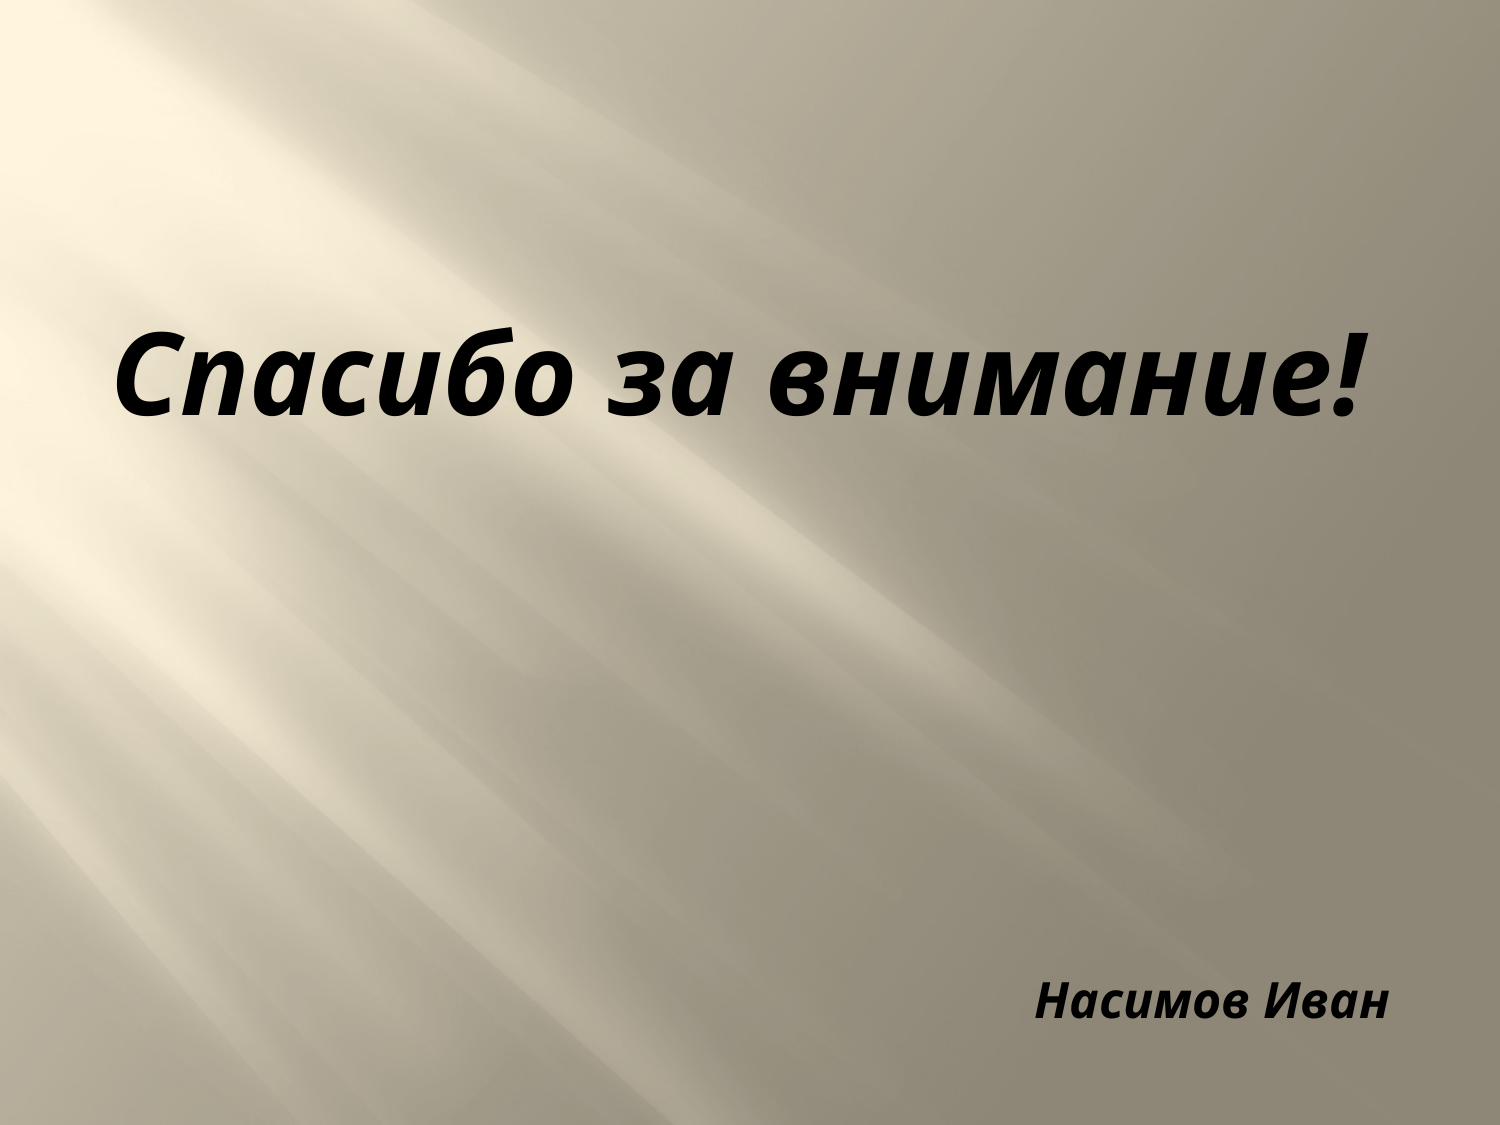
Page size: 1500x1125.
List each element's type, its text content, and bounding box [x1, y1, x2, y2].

subtitle Спасибо за внимание! [82, 292, 1395, 581]
text_box Насимов Иван [1019, 960, 1430, 1036]
